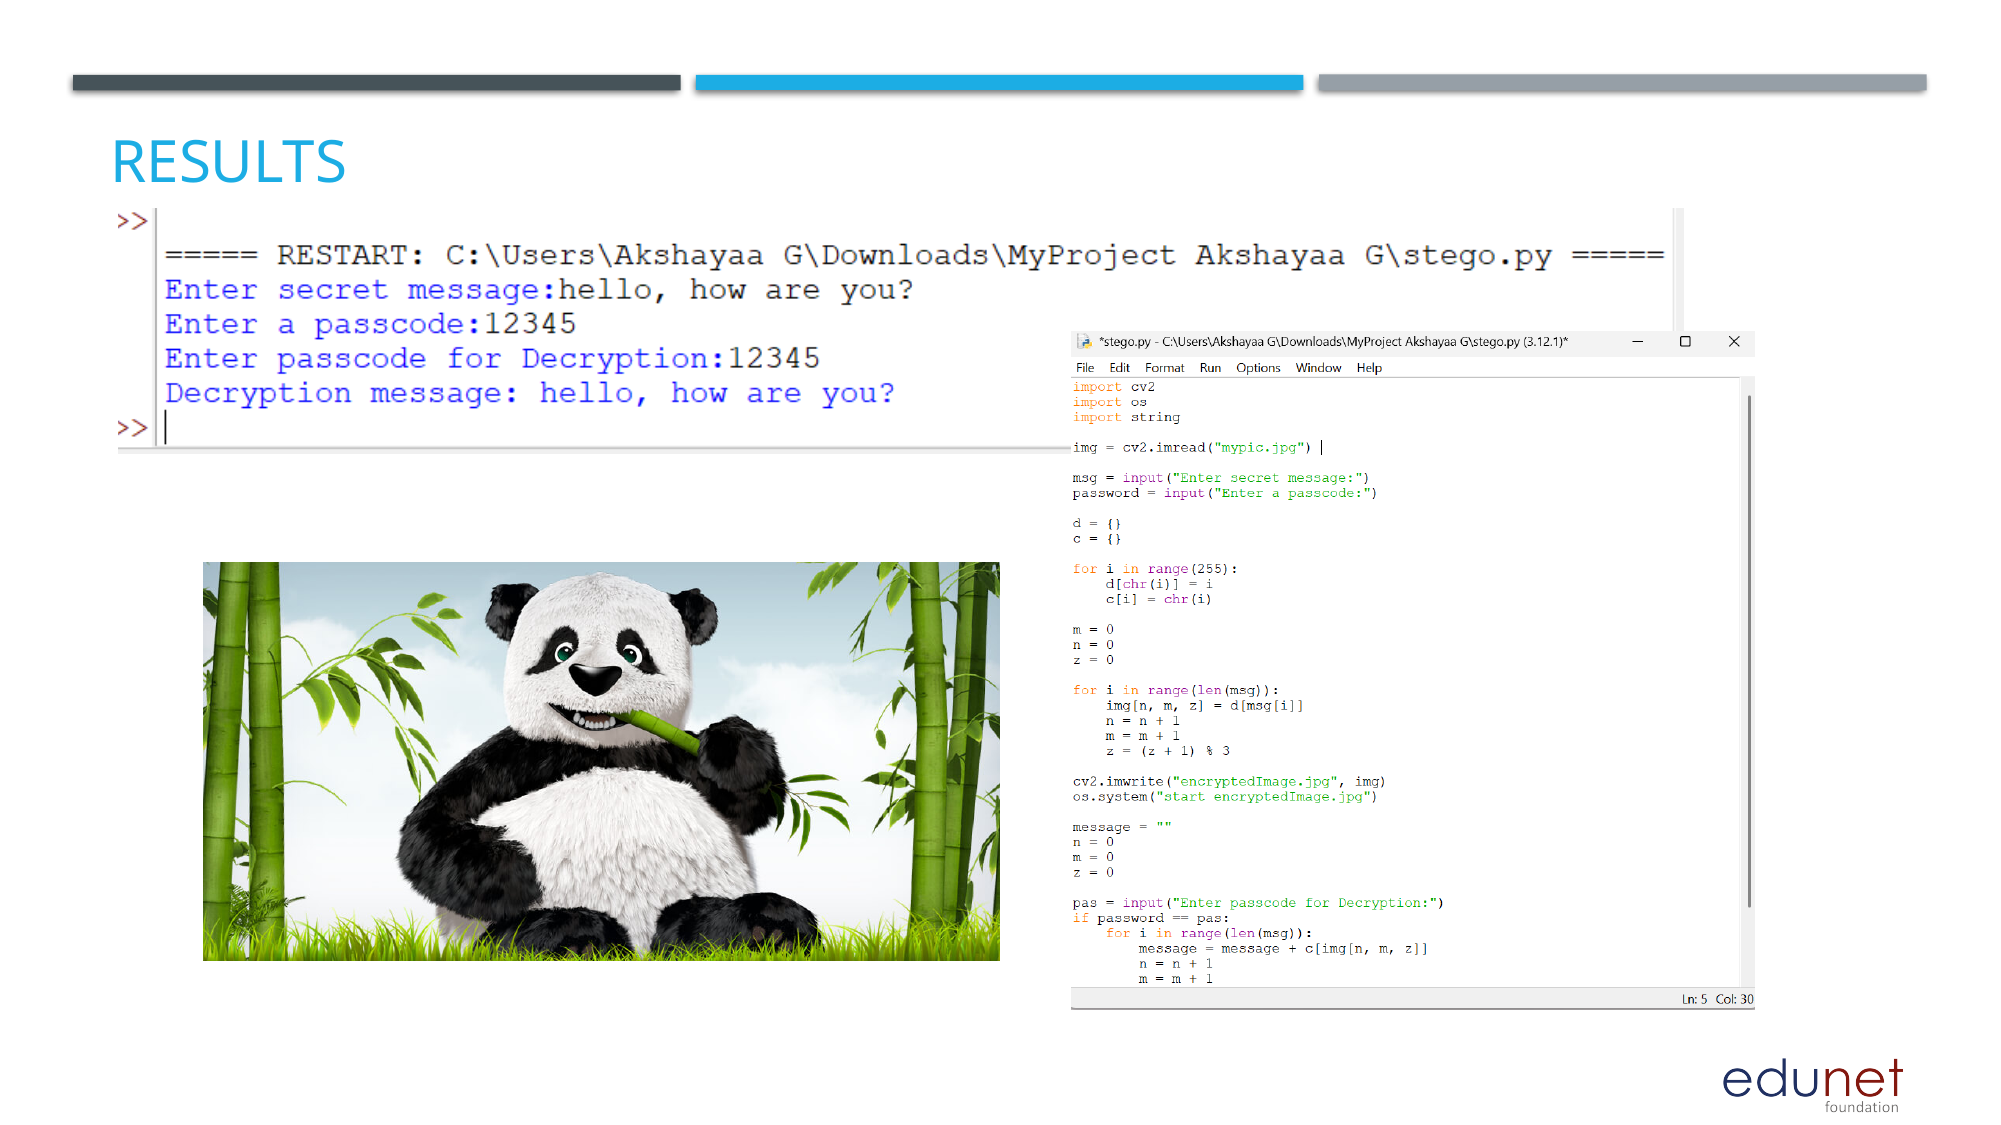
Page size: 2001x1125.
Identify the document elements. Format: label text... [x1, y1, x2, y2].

picture [1071, 330, 1756, 1011]
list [117, 208, 1685, 455]
title Results [95, 115, 1905, 203]
picture [202, 561, 1001, 962]
picture [1719, 1056, 1905, 1116]
